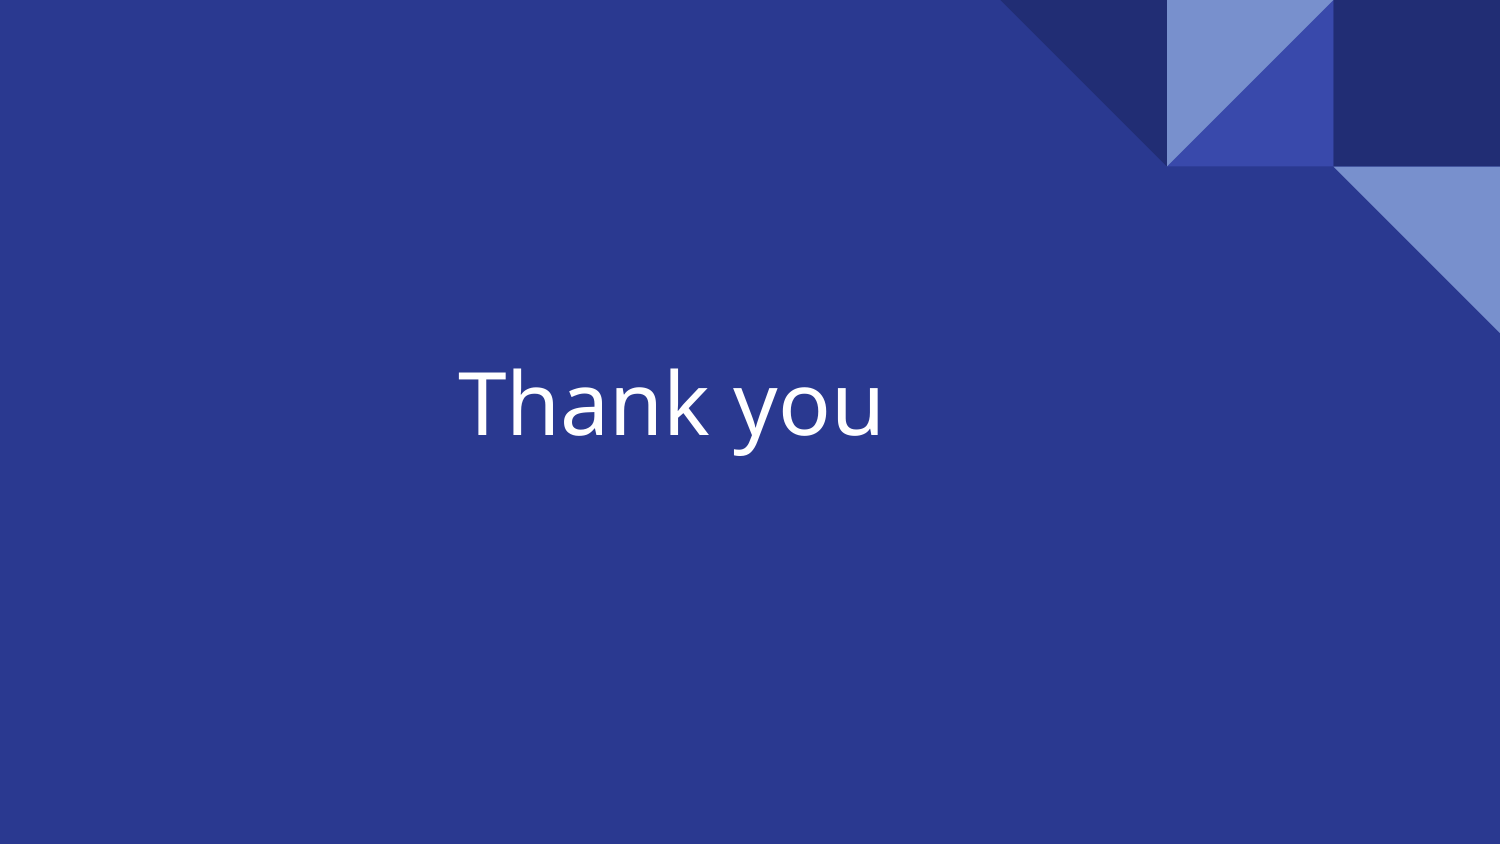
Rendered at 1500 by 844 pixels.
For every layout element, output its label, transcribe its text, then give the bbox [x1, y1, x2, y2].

title Thank you [443, 323, 1500, 469]
